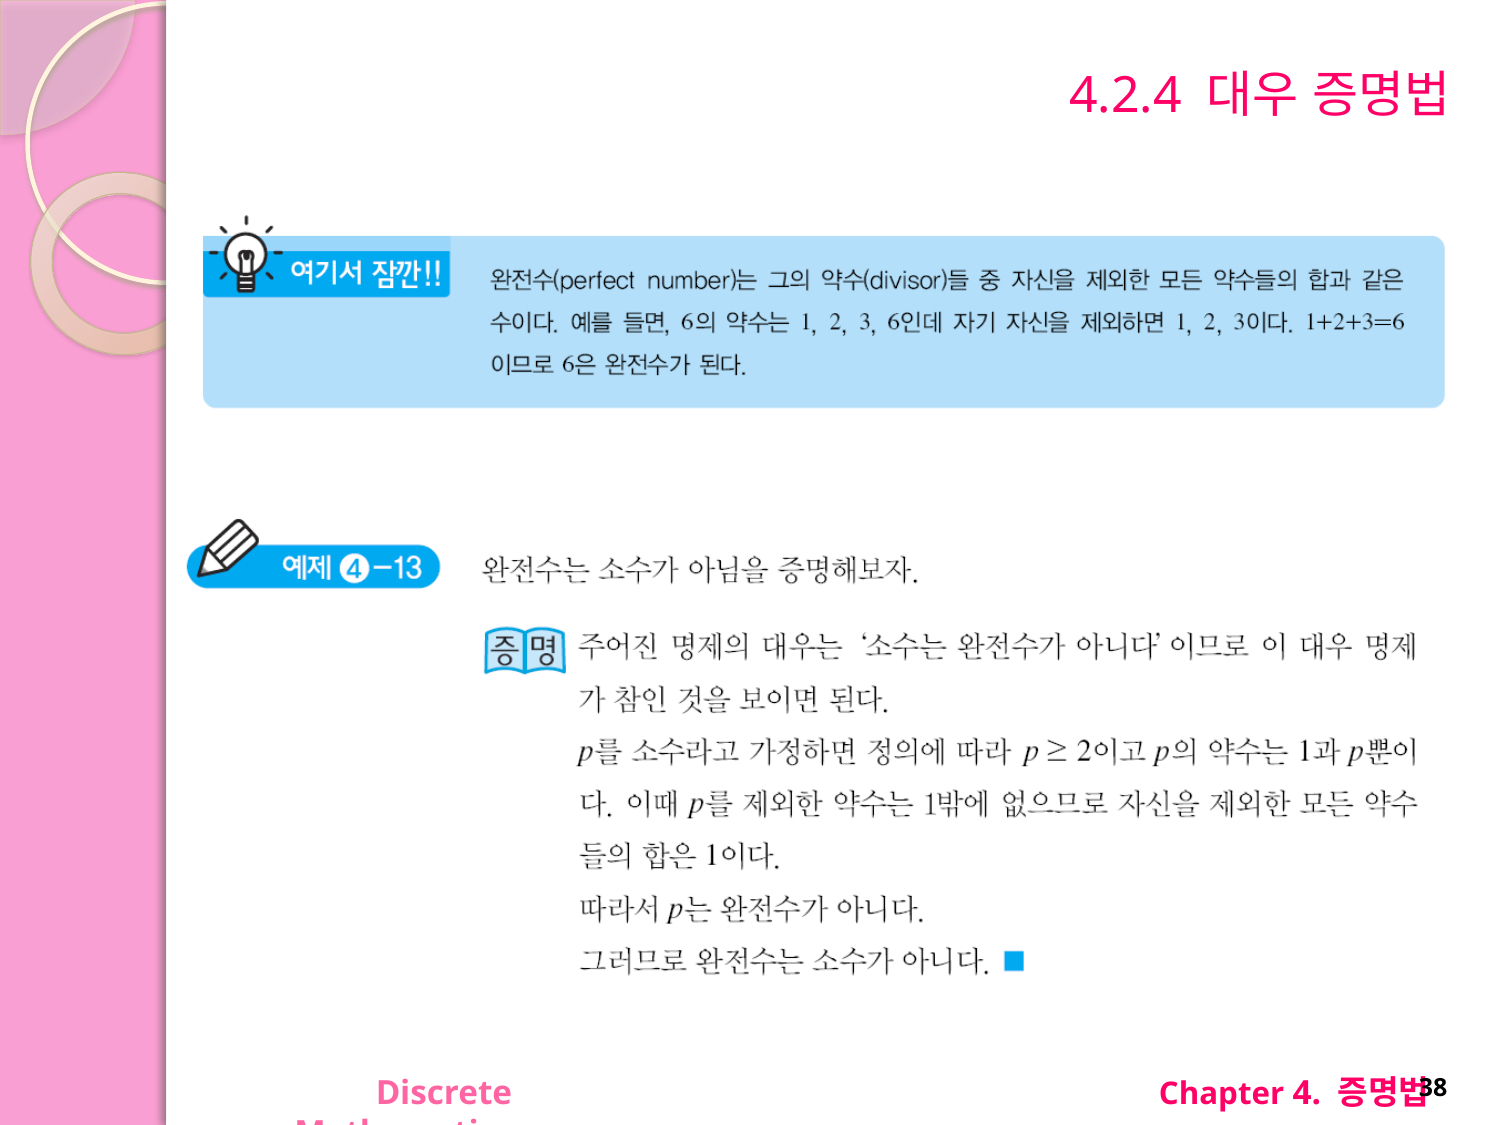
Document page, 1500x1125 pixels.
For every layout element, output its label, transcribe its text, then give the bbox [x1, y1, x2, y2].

picture [189, 199, 1458, 424]
picture [177, 497, 1436, 988]
text_box Discrete Mathematics [172, 1063, 528, 1125]
text_box Chapter 4. 증명법 [1144, 1063, 1500, 1119]
title 4.2.4 대우 증명법 [235, 45, 1466, 141]
slide_number 38 [1382, 1071, 1484, 1114]
